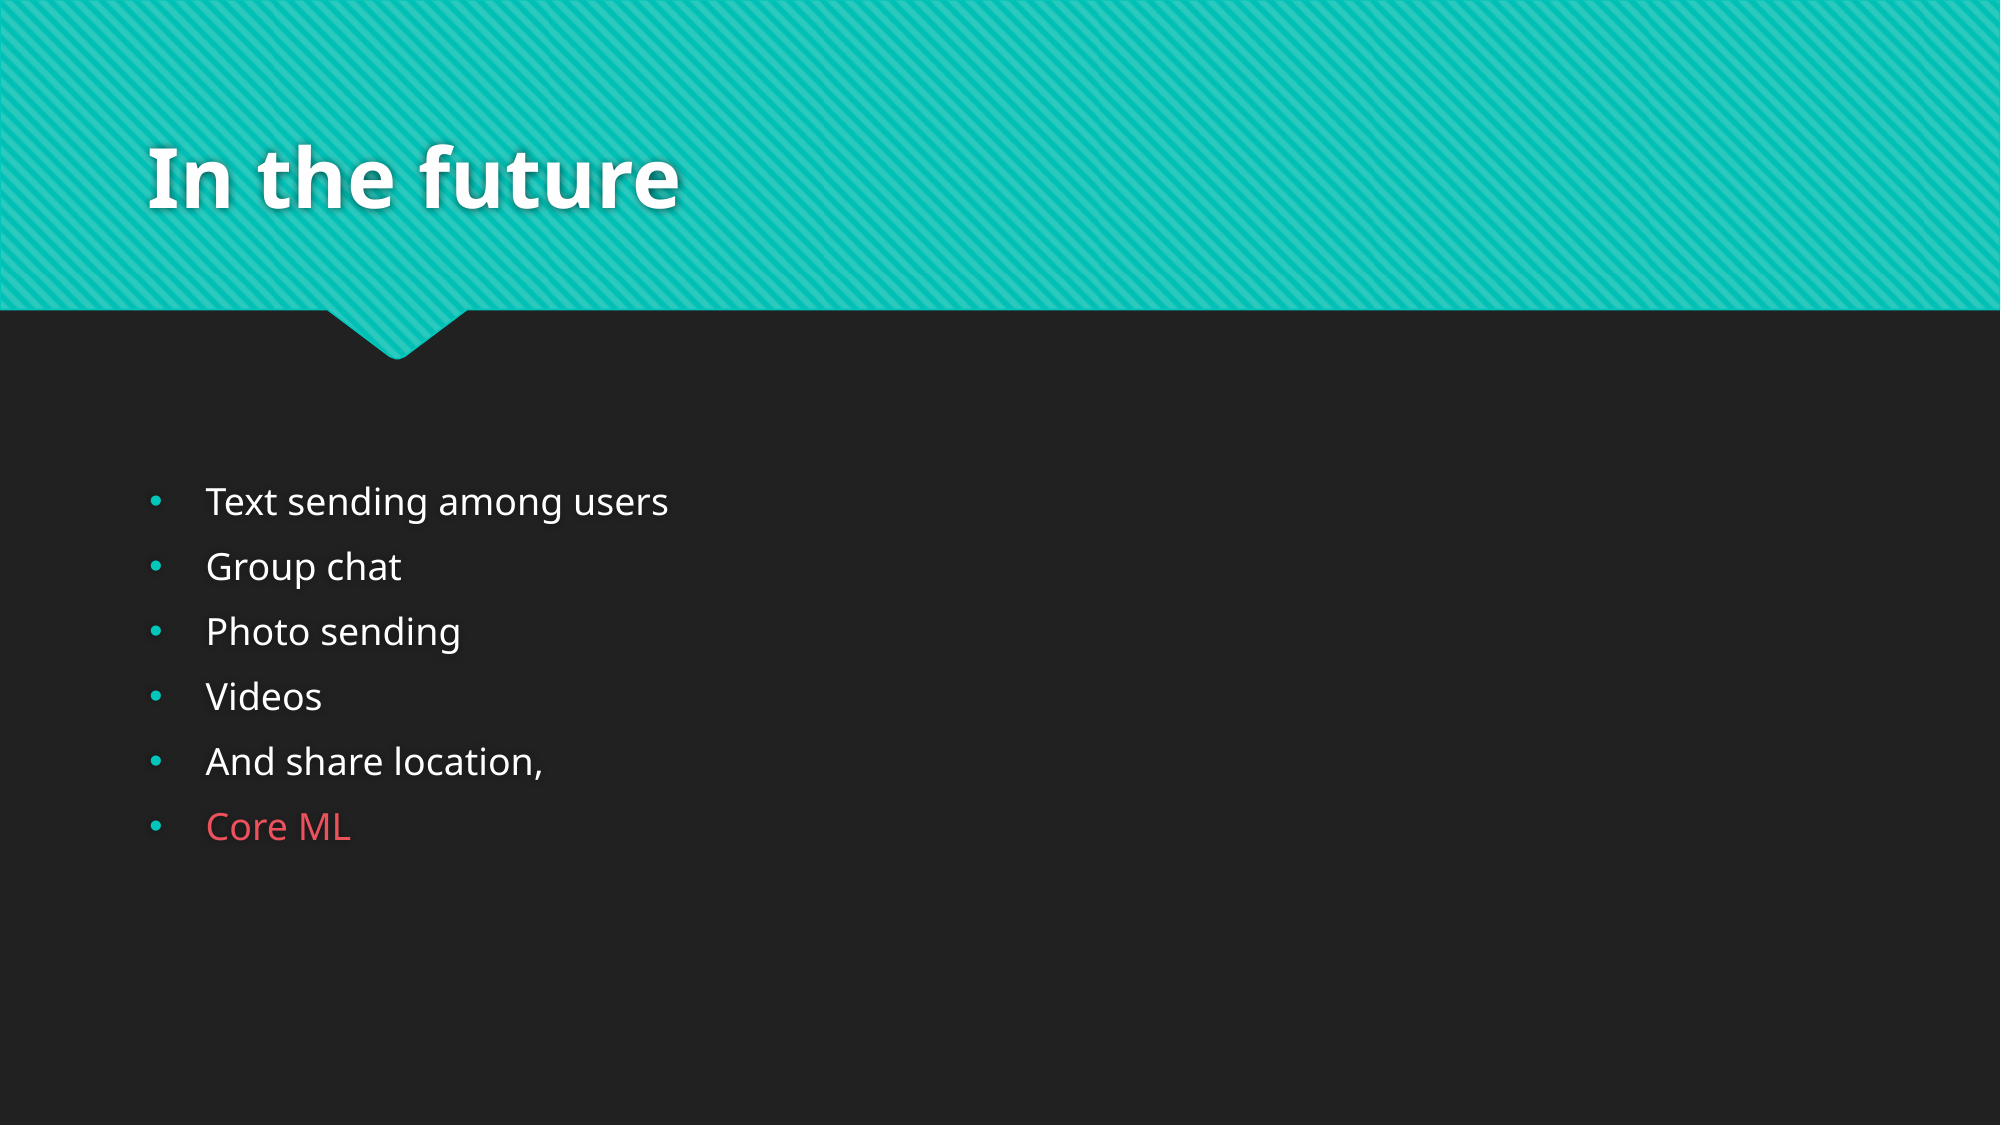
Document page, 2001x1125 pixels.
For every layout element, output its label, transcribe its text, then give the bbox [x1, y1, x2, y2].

list Text sending among users Group chat Photo sending Videos And share location, Core ML [134, 364, 1866, 962]
title In the future [132, 73, 1868, 233]
